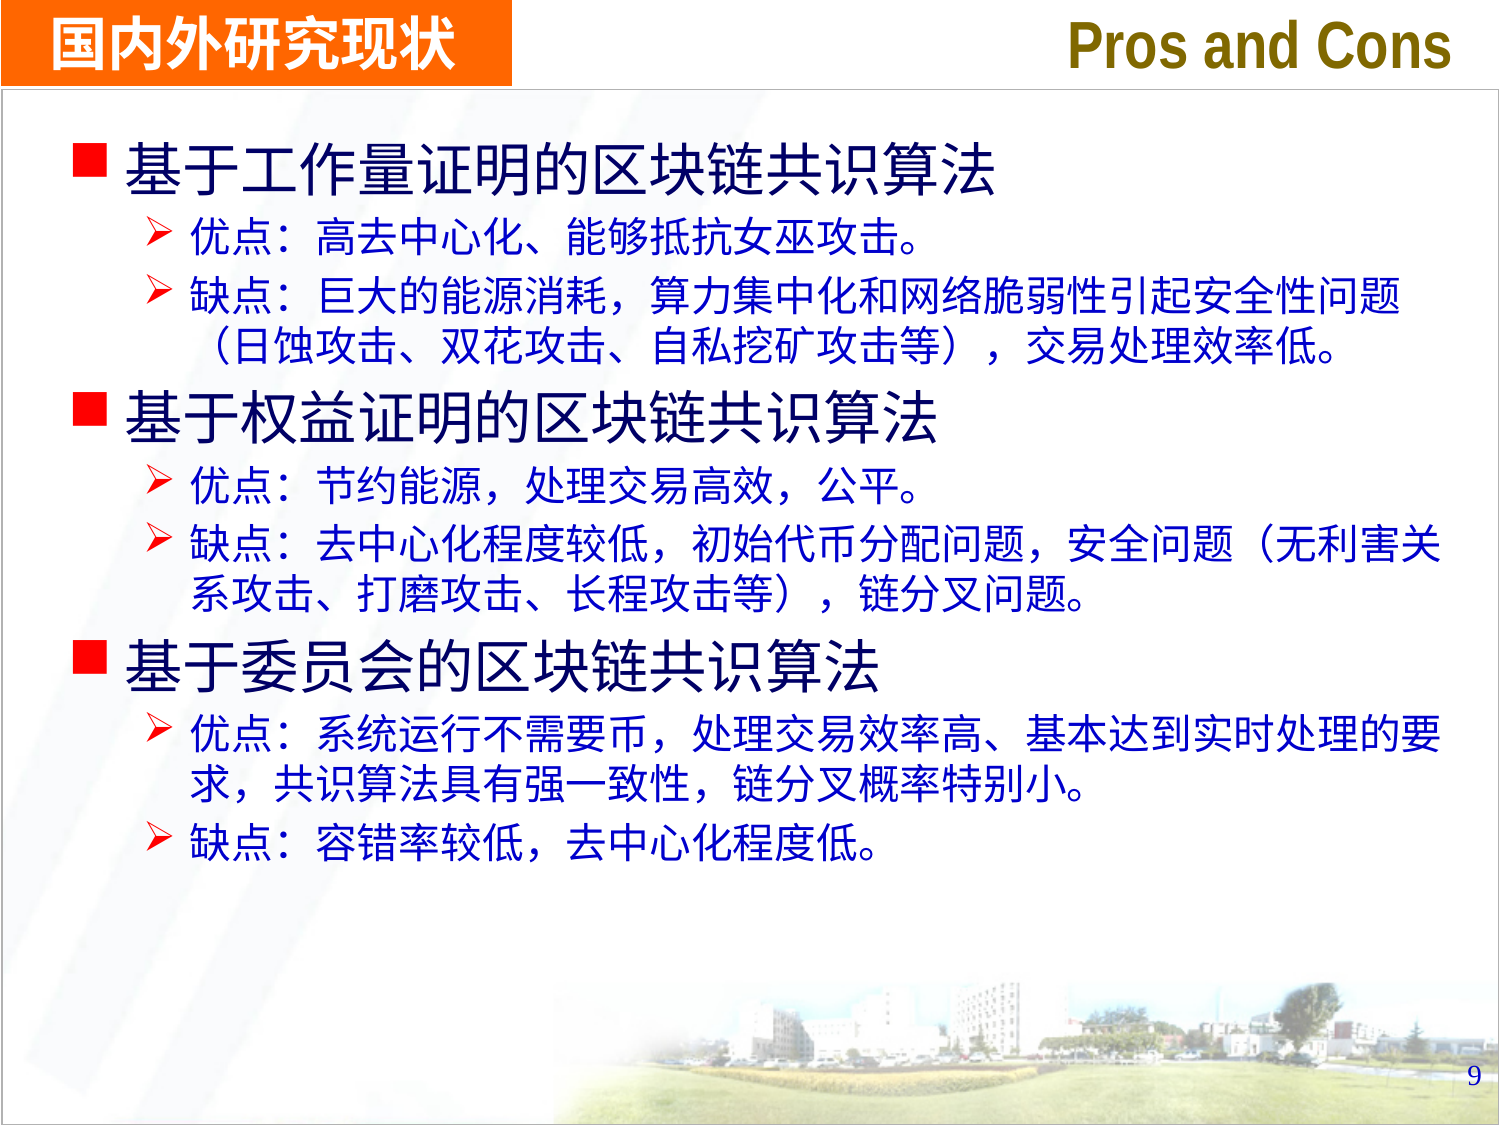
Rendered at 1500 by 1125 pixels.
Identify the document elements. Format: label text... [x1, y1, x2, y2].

list 基于工作量证明的区块链共识算法 优点：高去中心化、能够抵抗女巫攻击。 缺点：巨大的能源消耗，算力集中化和网络脆弱性引起安全性问题（日蚀攻击、双花攻击、自私挖矿攻击等），交易处理效率低。 基于权益证明的区块链共识算法 优点：节约能源，处理交易高效，公平。 缺点：去中心化程度较低，初始代币分配问题，安全问题（无利害关系攻击、打磨攻击、长程攻击等），链分叉问题。 基于委员会的区块链共识算法 优点：系统运行不需要币，处理交易效率高、基本达到实时处理的要求，共识算法具有强一致性，链分叉概率特别小。 缺点：容错率较低，去中心化程度低。 [53, 125, 1470, 1073]
picture [3, 90, 1498, 1124]
text_box Pros and Cons [1052, 1, 1499, 89]
title 国内外研究现状 [1, 1, 512, 38]
title 国内外研究现状 [1, 39, 512, 86]
slide_number 9 [1184, 1048, 1498, 1125]
